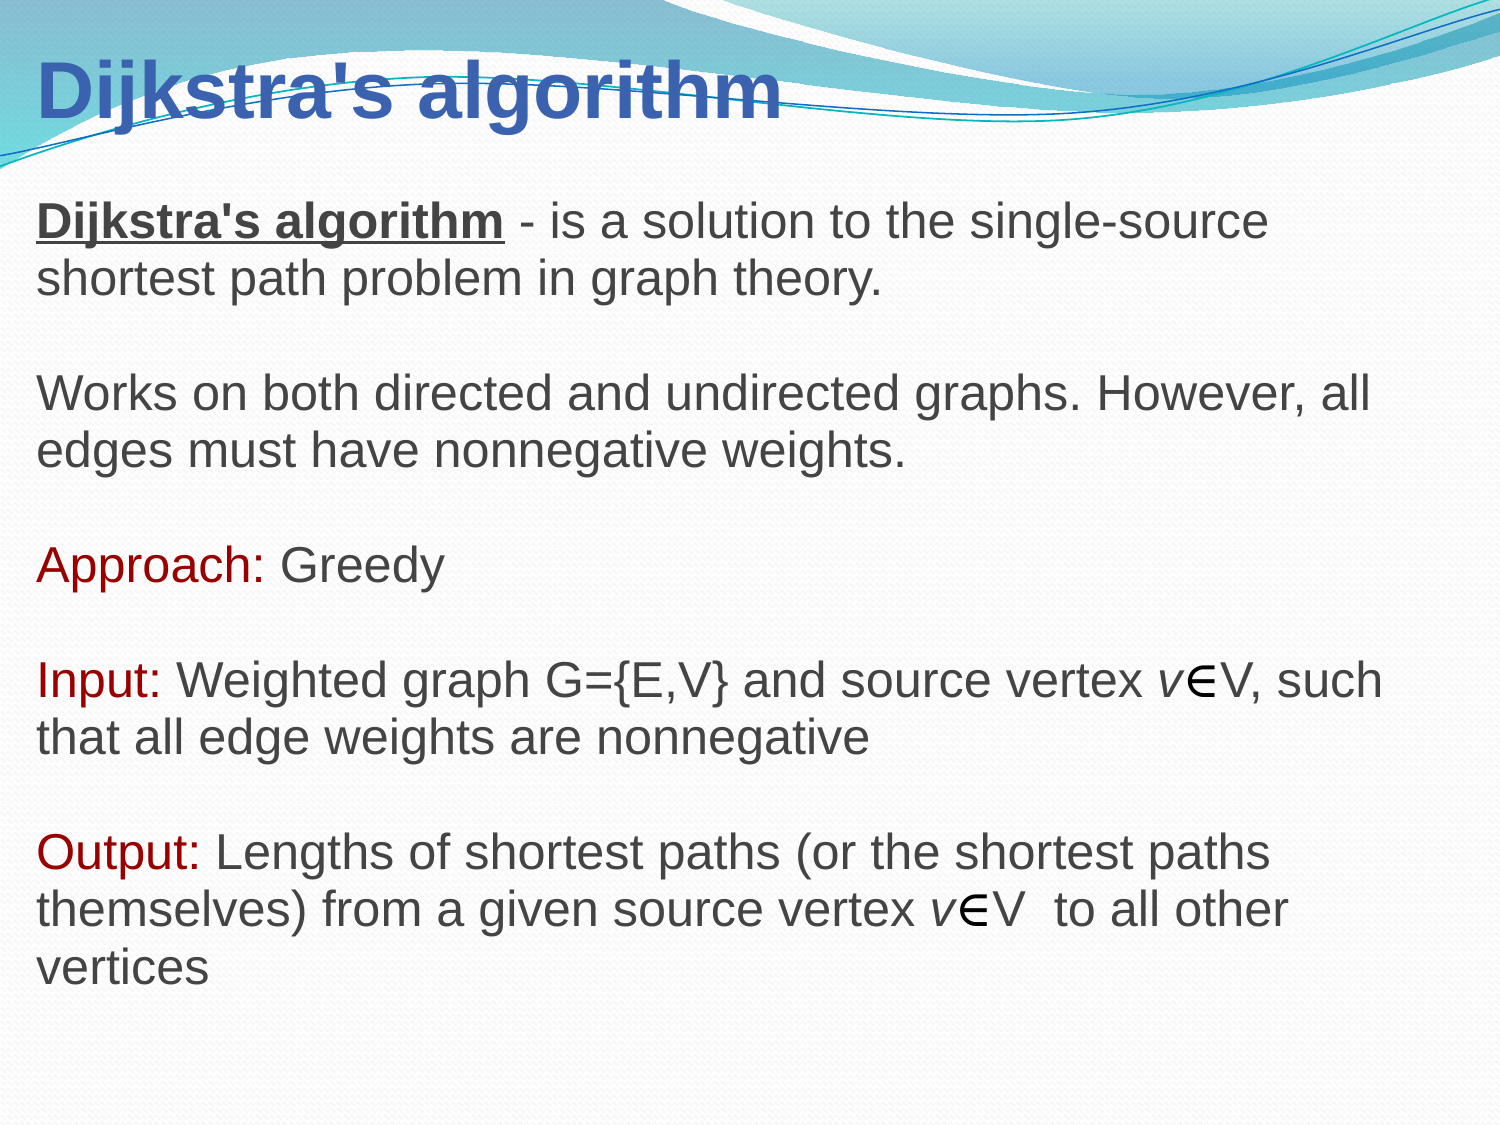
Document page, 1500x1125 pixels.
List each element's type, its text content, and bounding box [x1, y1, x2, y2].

title Dijkstra's algorithm [36, 45, 1464, 180]
list Dijkstra's algorithm - is a solution to the single-source shortest path problem in graph theory. Works on both directed and undirected graphs. However, all edges must have nonnegative weights. Approach: Greedy Input: Weighted graph G={E,V} and source vertex v∈V, such that all edge weights are nonnegative Output: Lengths of shortest paths (or the shortest paths themselves) from a given source vertex v∈V to all other vertices [36, 192, 1414, 1003]
